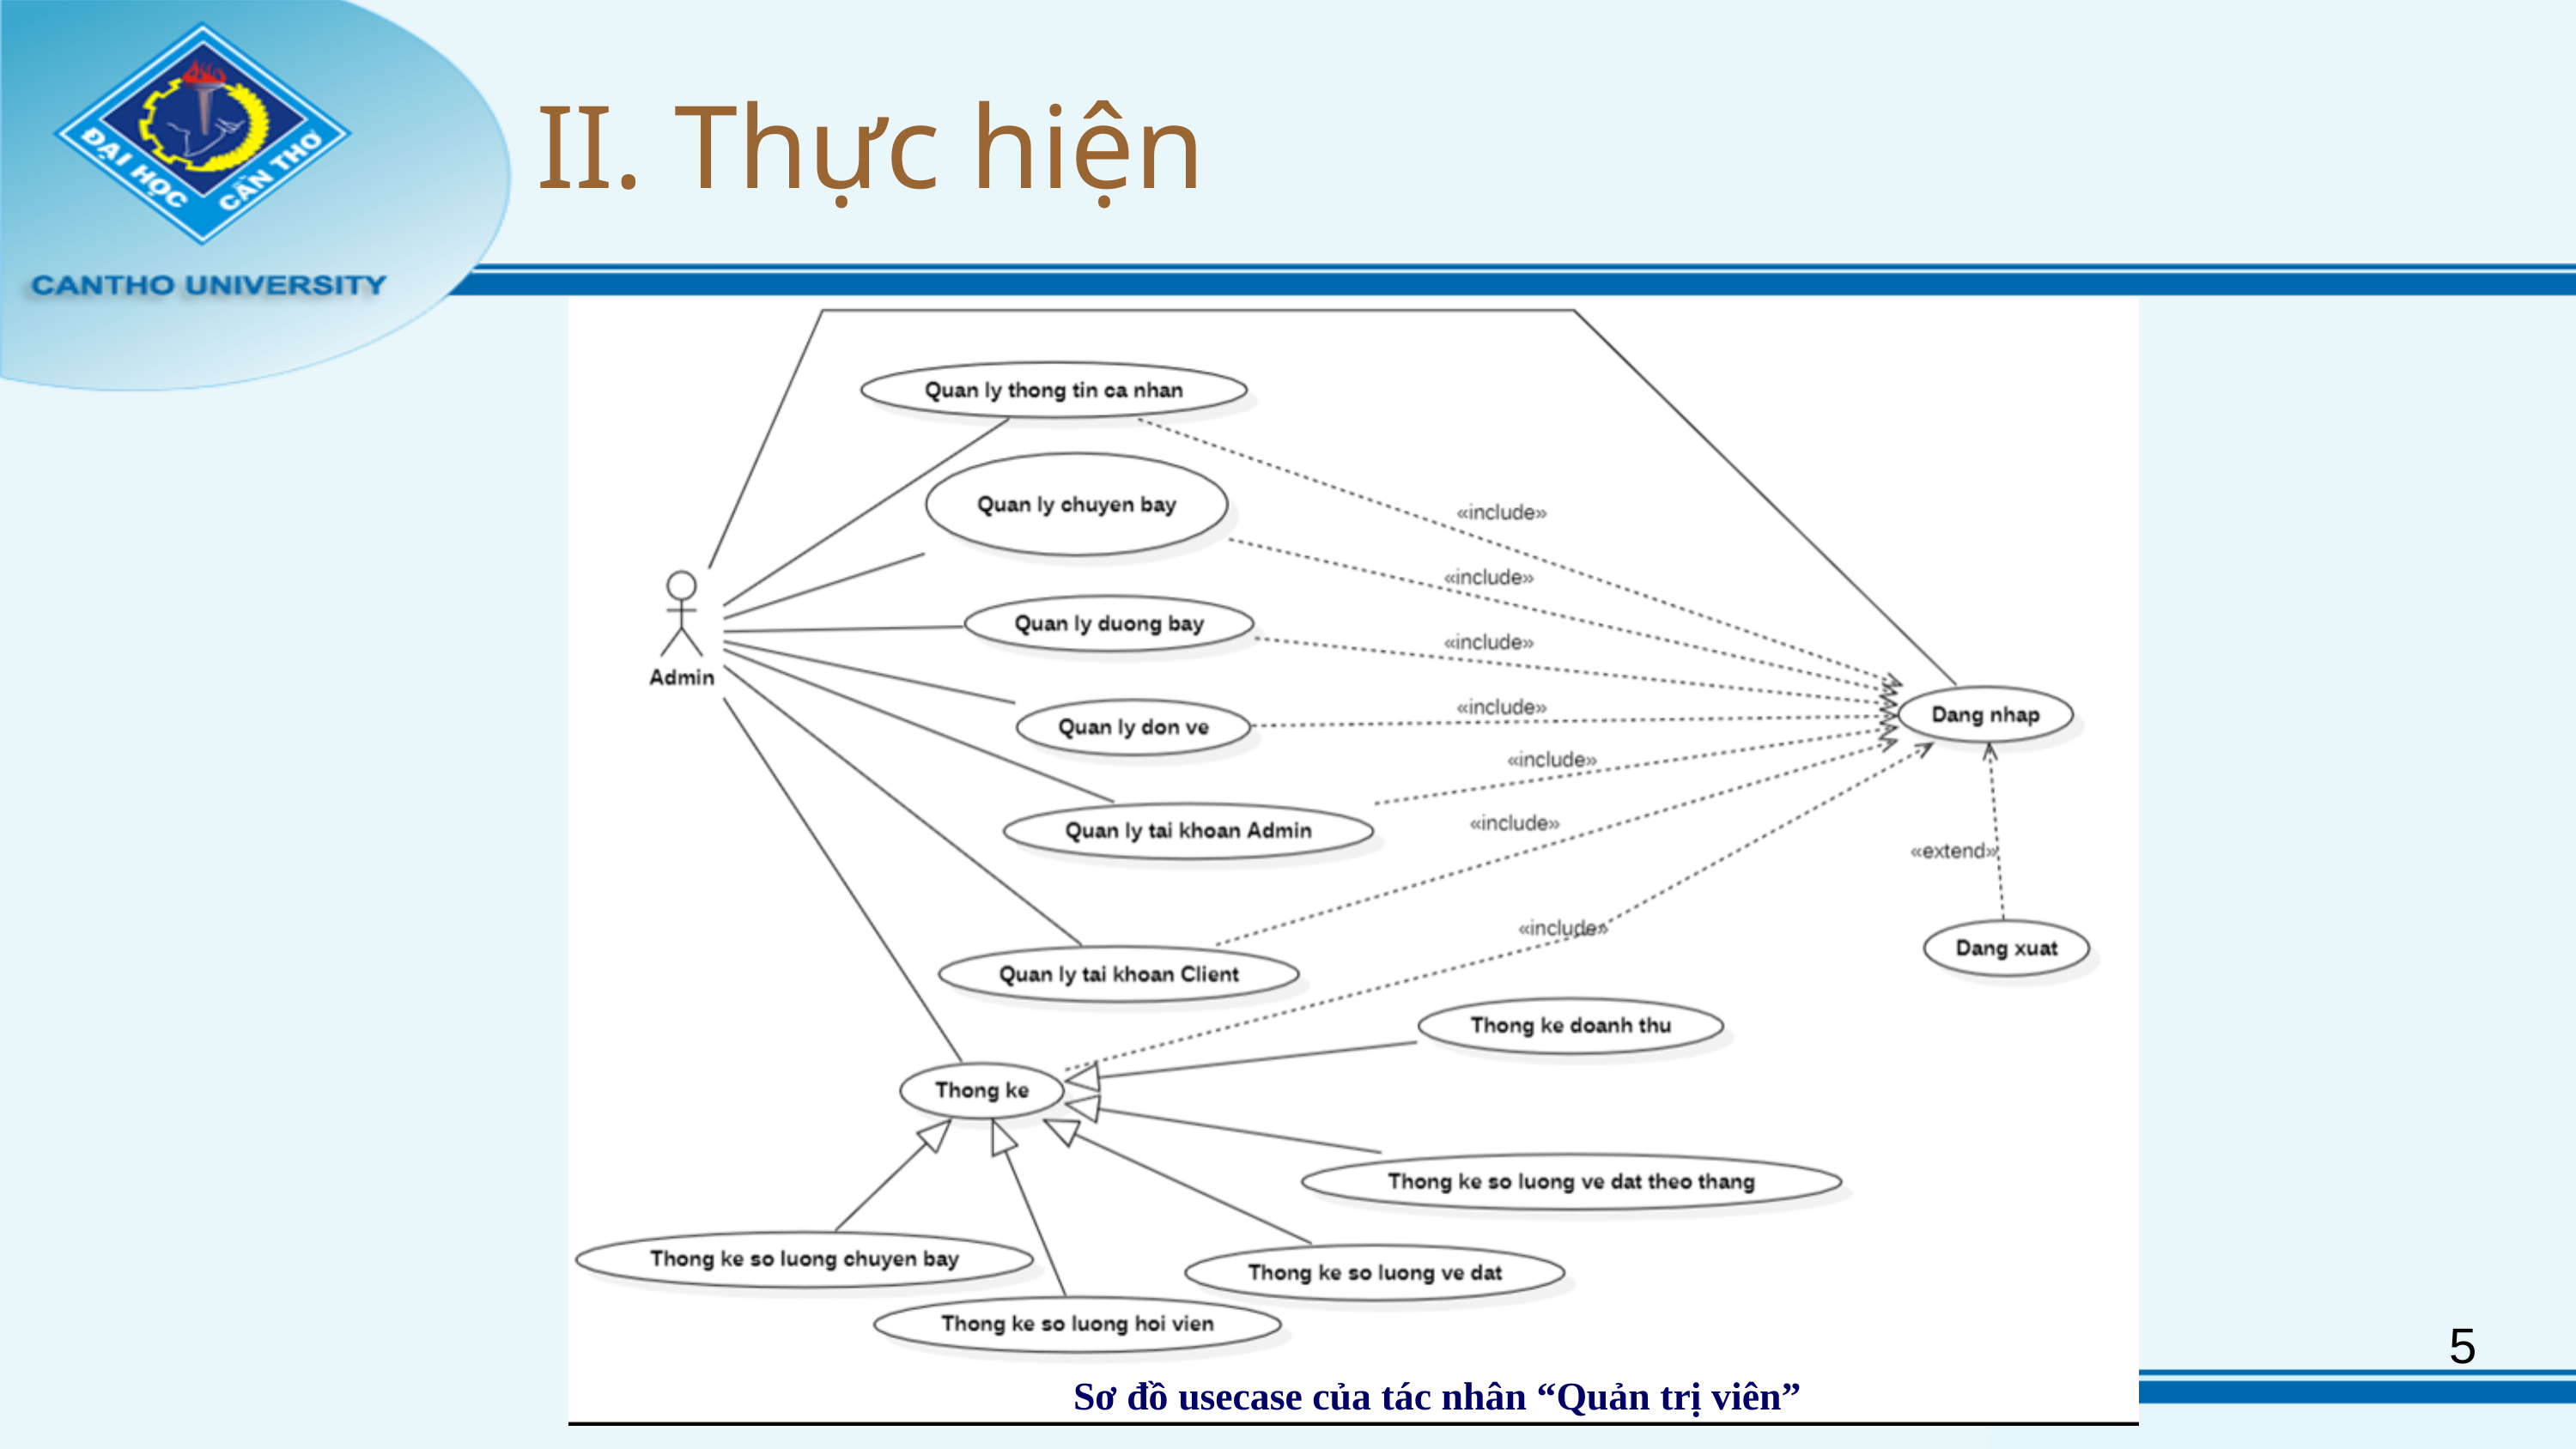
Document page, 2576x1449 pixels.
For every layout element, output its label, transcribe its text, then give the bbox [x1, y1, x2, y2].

text_box 5 [1901, 1313, 2477, 1374]
text_box II. Thực hiện [536, 73, 2496, 211]
text_box [0, 0, 2576, 1449]
text_box Sơ đồ usecase của tác nhân “Quản trị viên” [811, 1358, 2064, 1418]
text_box [568, 298, 2139, 1426]
